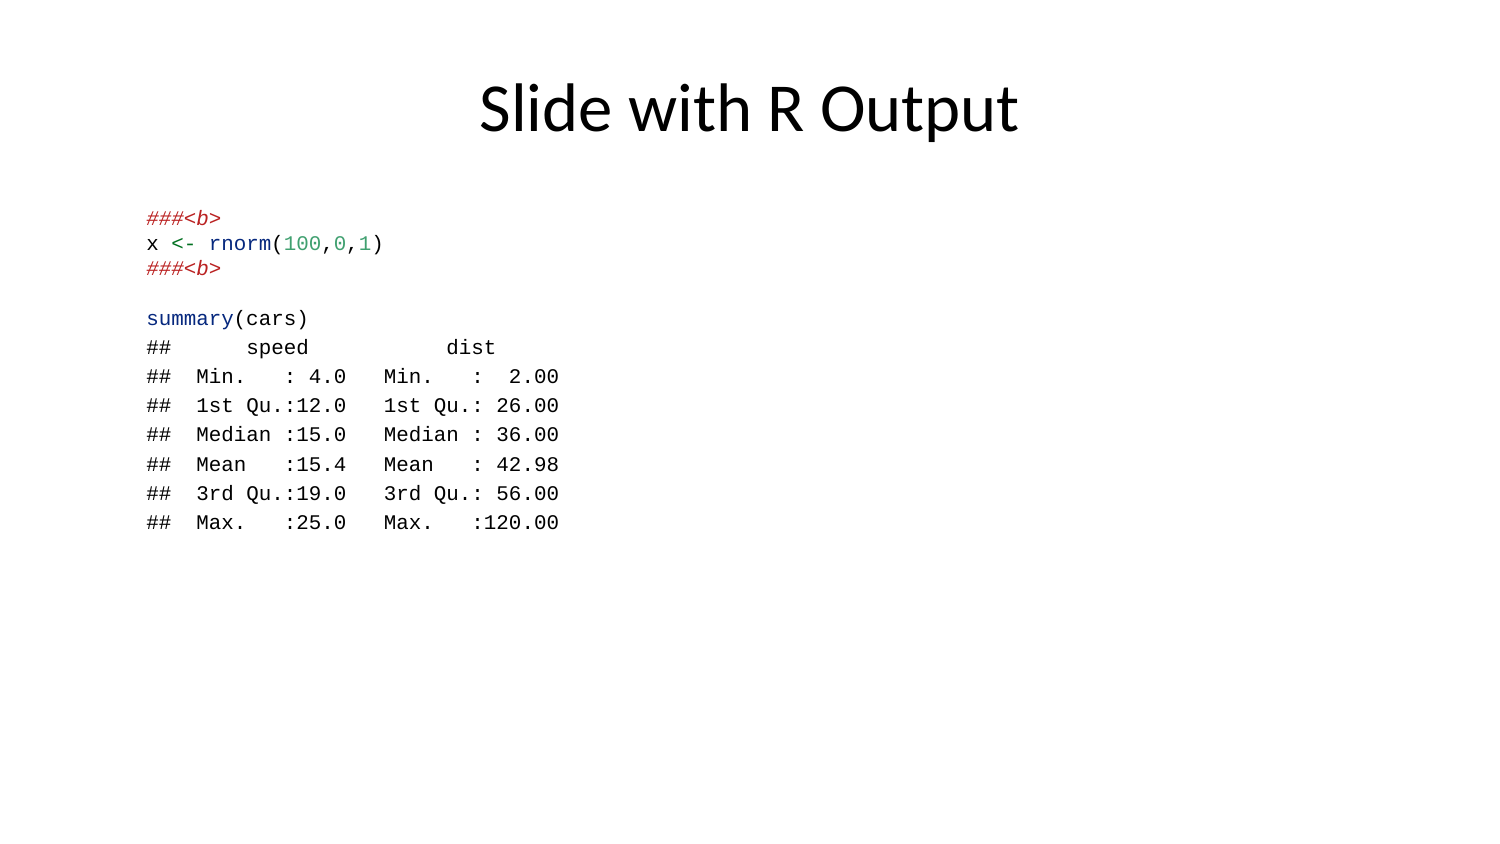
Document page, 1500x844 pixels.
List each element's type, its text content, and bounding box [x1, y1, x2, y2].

list ###<b> x <- rnorm(100,0,1) ###<b> summary(cars) ## speed dist ## Min. : 4.0 Min. : 2.00 ## 1st Qu.:12.0 1st Qu.: 26.00 ## Median :15.0 Median : 36.00 ## Mean :15.4 Mean : 42.98 ## 3rd Qu.:19.0 3rd Qu.: 56.00 ## Max. :25.0 Max. :120.00 [75, 196, 1425, 754]
title Slide with R Output [75, 33, 1425, 175]
